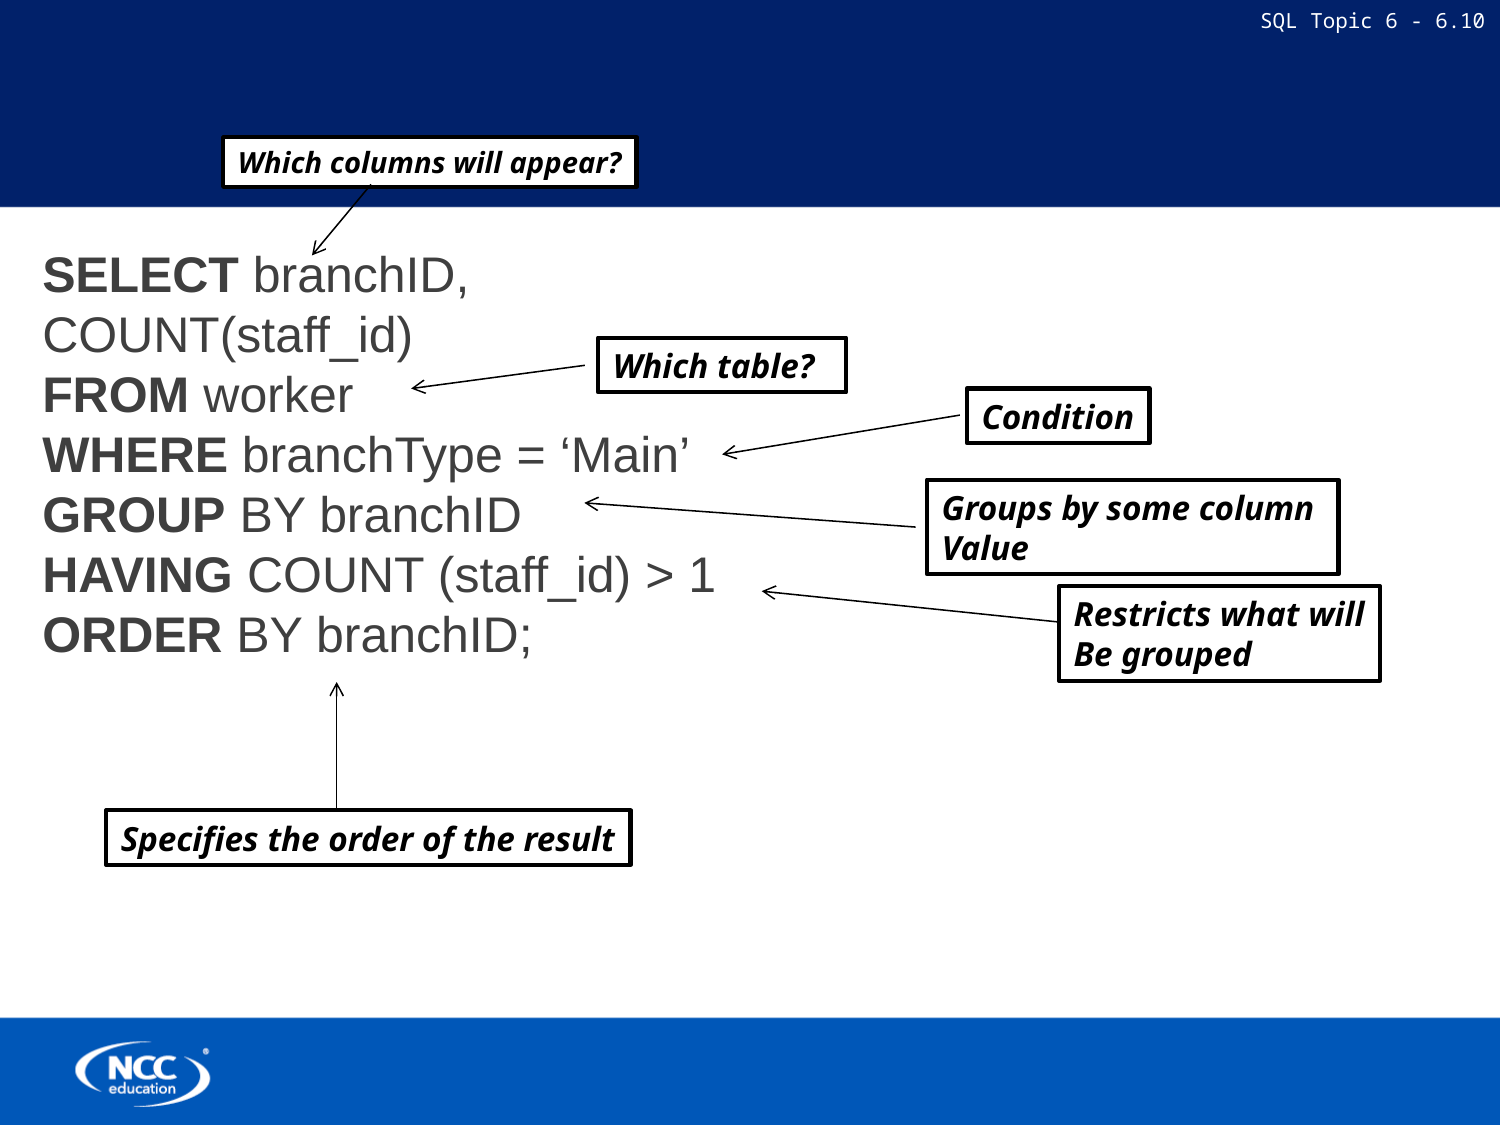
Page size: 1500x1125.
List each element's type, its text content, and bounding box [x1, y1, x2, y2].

text_box Which columns will appear? [221, 135, 639, 189]
picture [0, 0, 1500, 1125]
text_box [721, 414, 961, 455]
text_box Specifies the order of the result [104, 808, 633, 867]
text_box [305, 190, 378, 250]
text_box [761, 590, 1058, 622]
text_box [584, 502, 916, 528]
text_box Condition [965, 386, 1152, 445]
text_box Which table? [778, 336, 848, 394]
text_box SELECT branchID, COUNT(staff_id) FROM worker WHERE branchType = ‘Main’ GROUP BY branchID HAVING COUNT (staff_id) > 1 ORDER BY branchID; [27, 234, 778, 670]
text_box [410, 365, 586, 389]
text_box Groups by some column Value [925, 478, 1341, 576]
text_box Restricts what will Be grouped [1057, 584, 1382, 683]
title Select branchID, Count(staff_id) From workers Where branchType = ‘Main’ Group by branchID Having Count (staff_id) > 1 Order by branchID [64, 42, 1459, 835]
